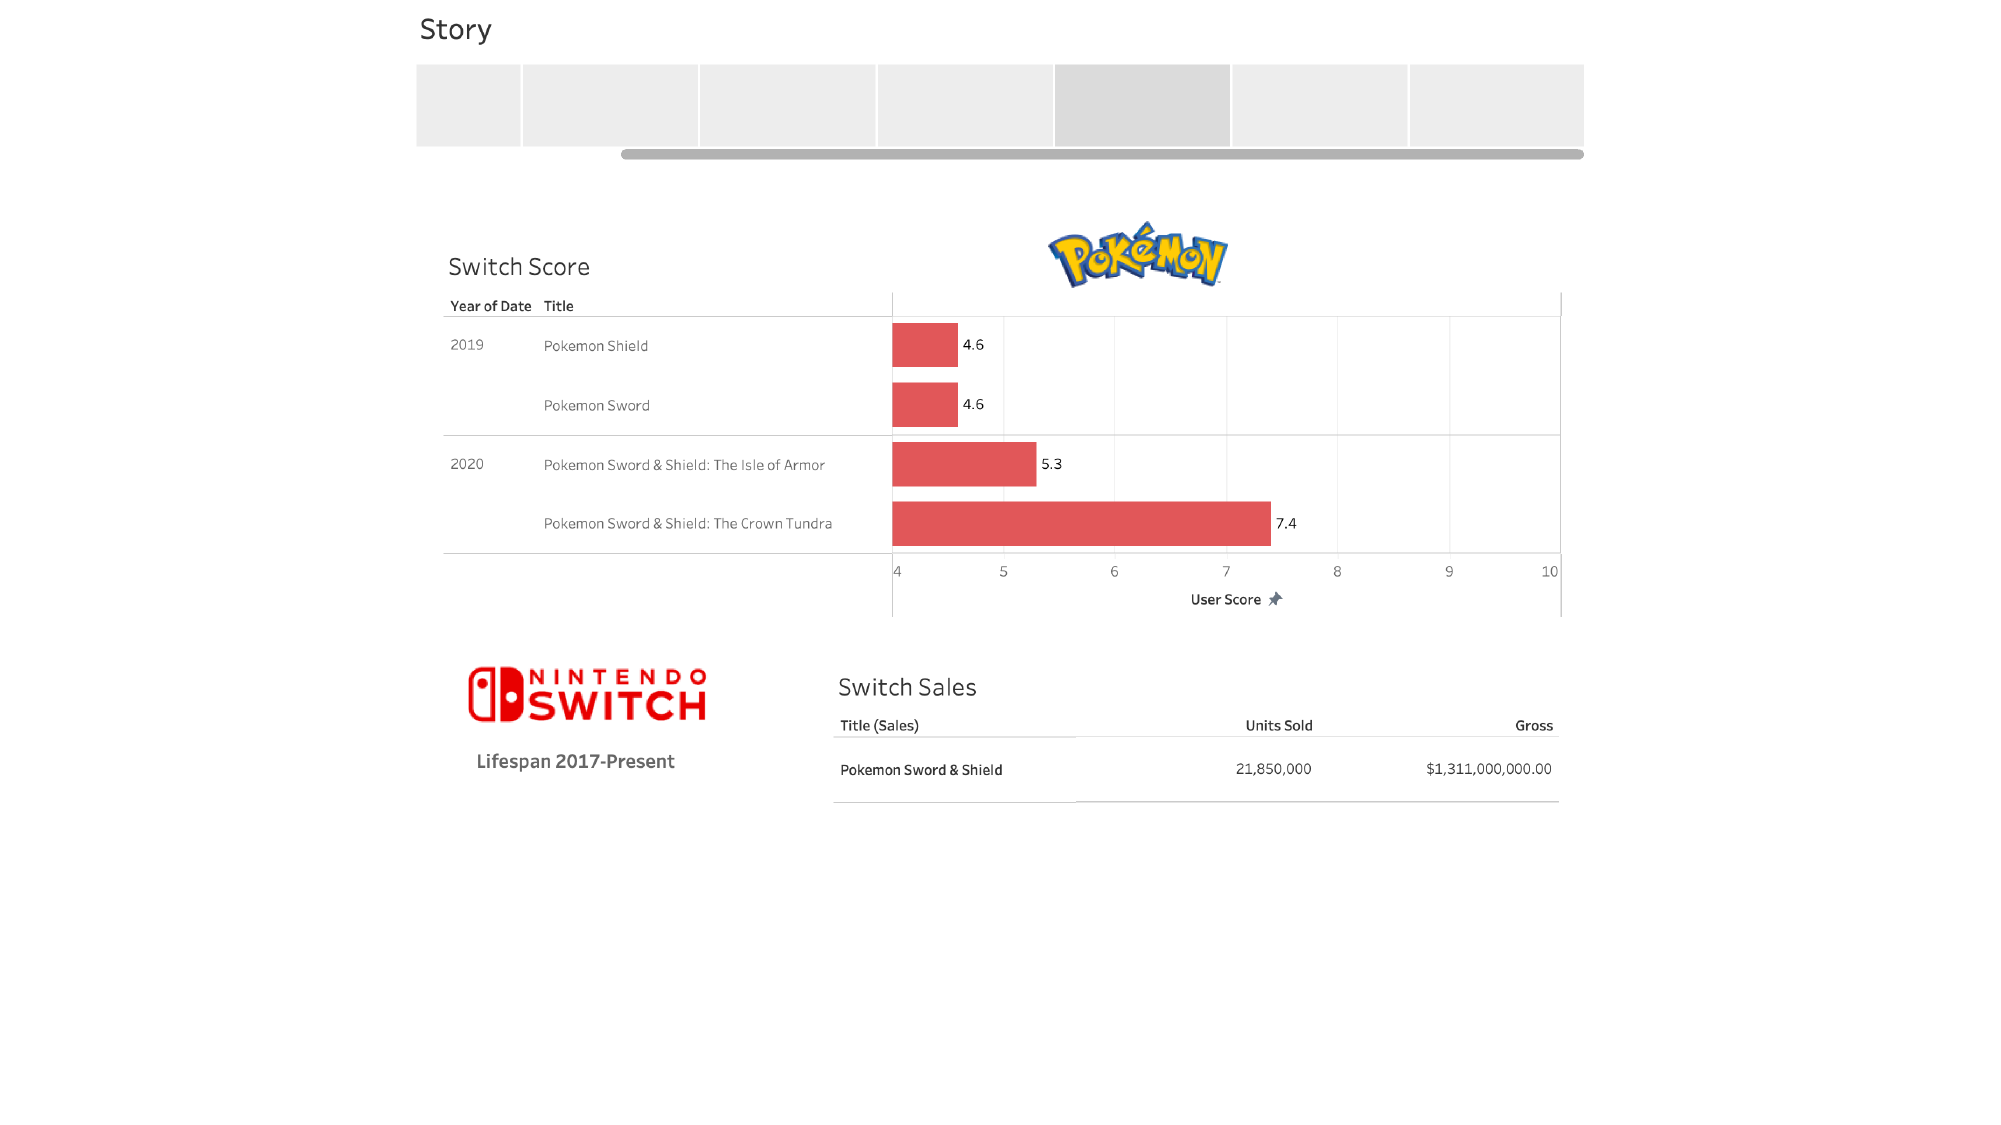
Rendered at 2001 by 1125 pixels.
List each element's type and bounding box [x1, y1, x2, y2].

picture [407, 0, 1593, 1125]
